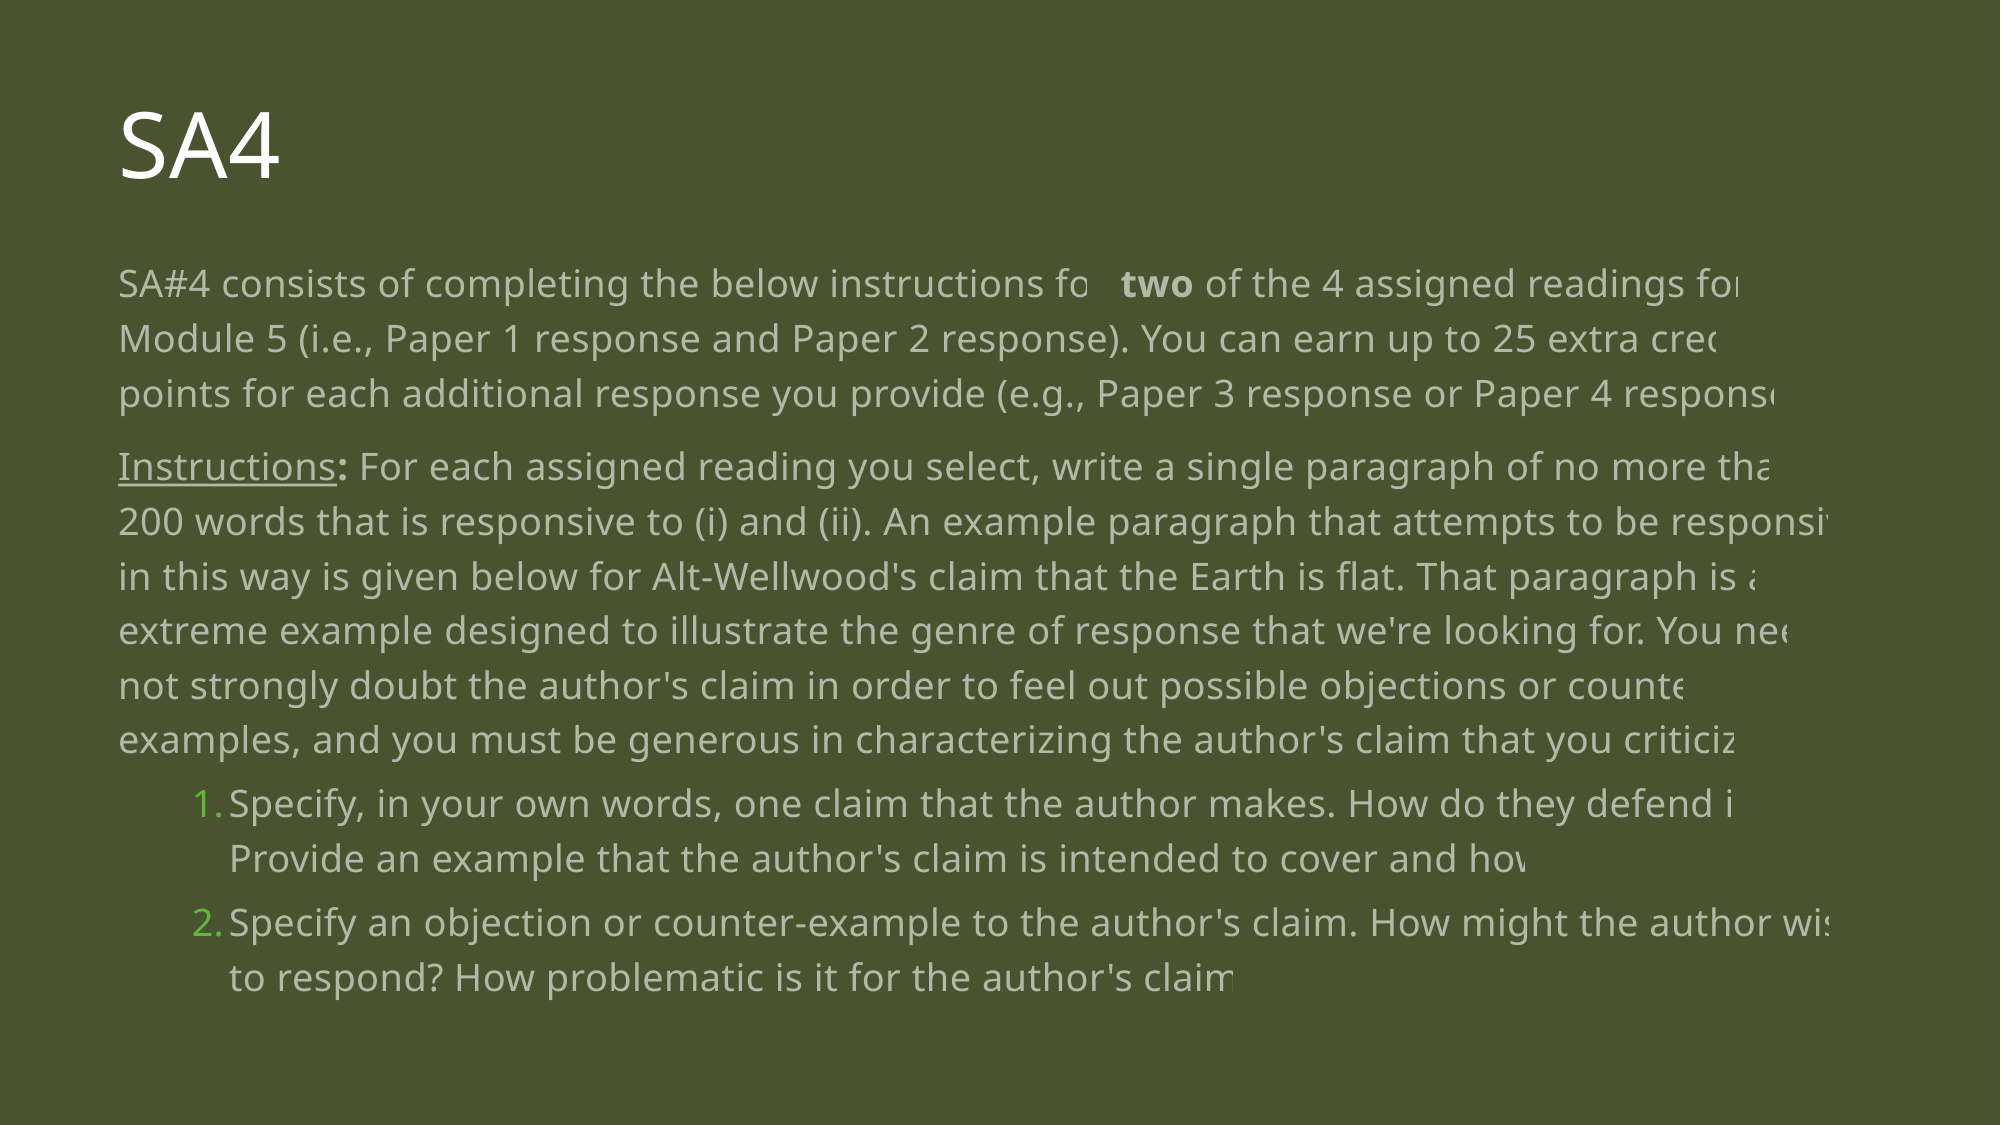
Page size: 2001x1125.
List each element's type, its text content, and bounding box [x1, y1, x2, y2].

title SA4 [118, 101, 1878, 250]
list SA#4 consists of completing the below instructions for two of the 4 assigned readings for Module 5 (i.e., Paper 1 response and Paper 2 response). You can earn up to 25 extra credit points for each additional response you provide (e.g., Paper 3 response or Paper 4 response). Instructions: For each assigned reading you select, write a single paragraph of no more than 200 words that is responsive to (i) and (ii). An example paragraph that attempts to be responsive in this way is given below for Alt-Wellwood's claim that the Earth is flat. That paragraph is an extreme example designed to illustrate the genre of response that we're looking for. You need not strongly doubt the author's claim in order to feel out possible objections or counter-examples, and you must be generous in characterizing the author's claim that you criticize. Specify, in your own words, one claim that the author makes. How do they defend it? Provide an example that the author's claim is intended to cover and how. Specify an objection or counter-example to the author's claim. How might the author wish to respond? How problematic is it for the author's claim? [118, 250, 1878, 1015]
